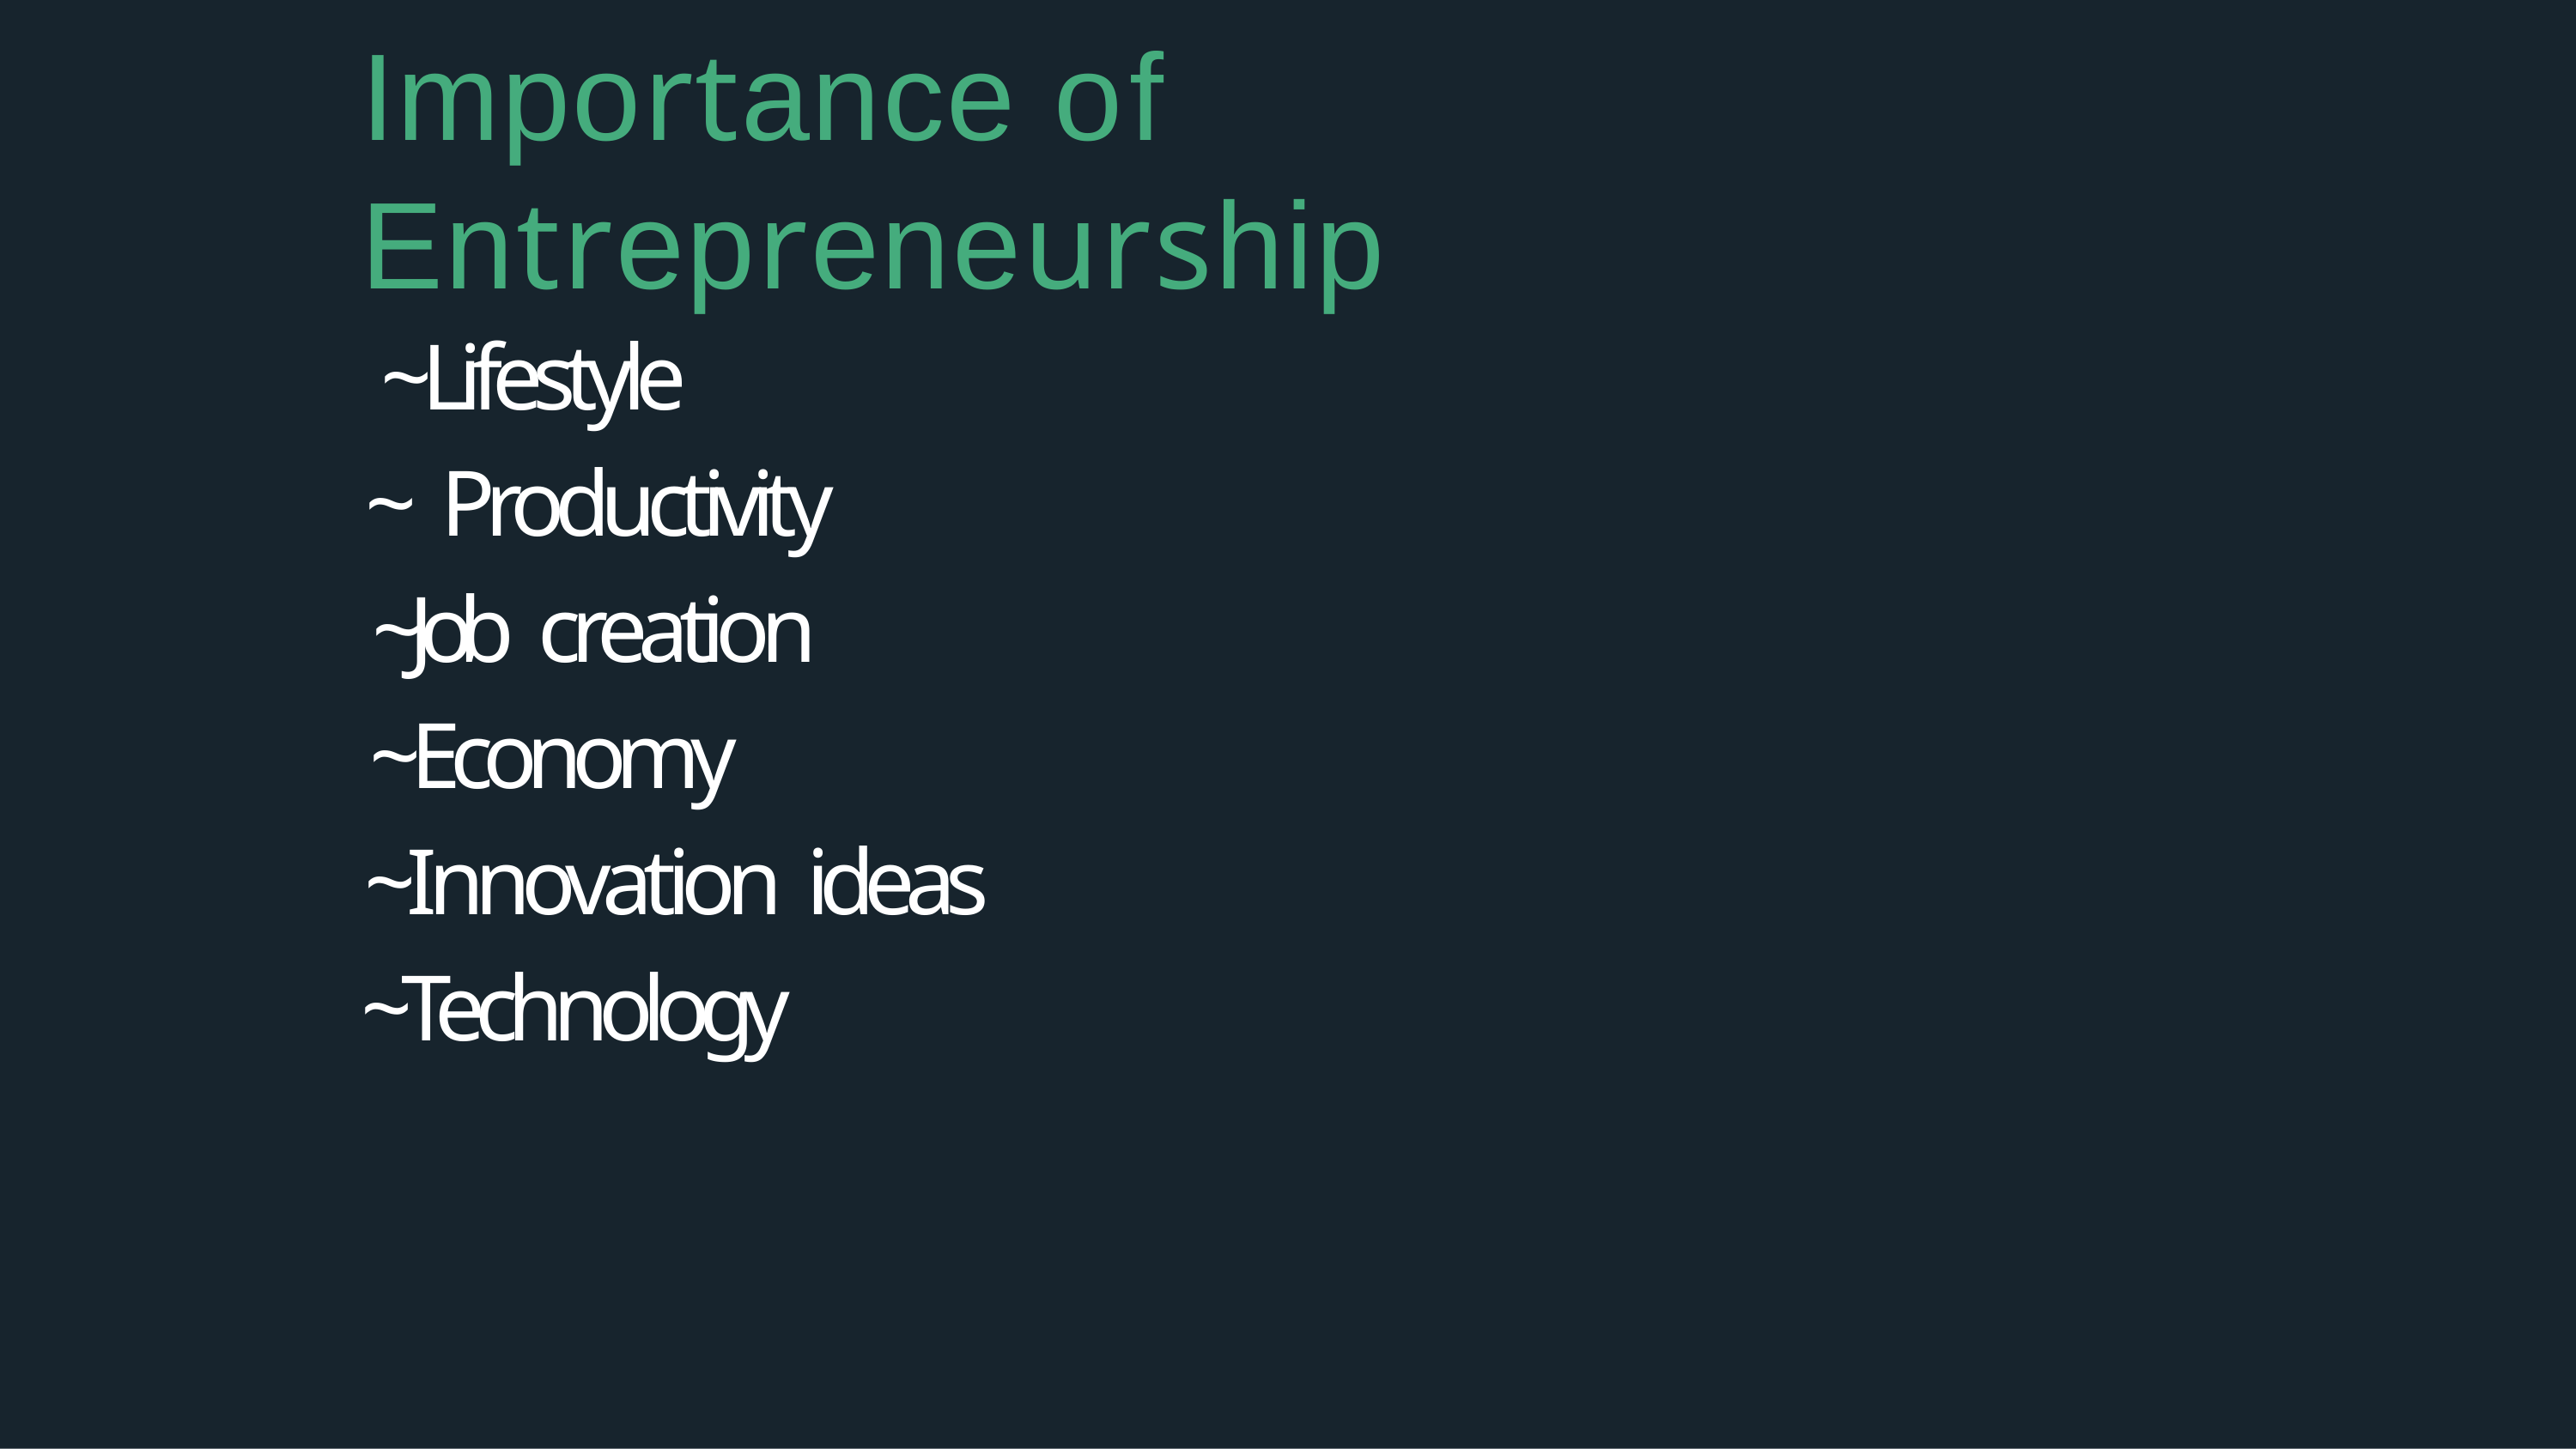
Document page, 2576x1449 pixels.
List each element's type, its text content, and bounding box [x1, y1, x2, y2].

text_box ~Lifestyle ~ Productivity ~Job creation ~Economy ~Innovation ideas ~Technology [359, 300, 1088, 1059]
title Importance of Entrepreneurship [358, 15, 2218, 314]
